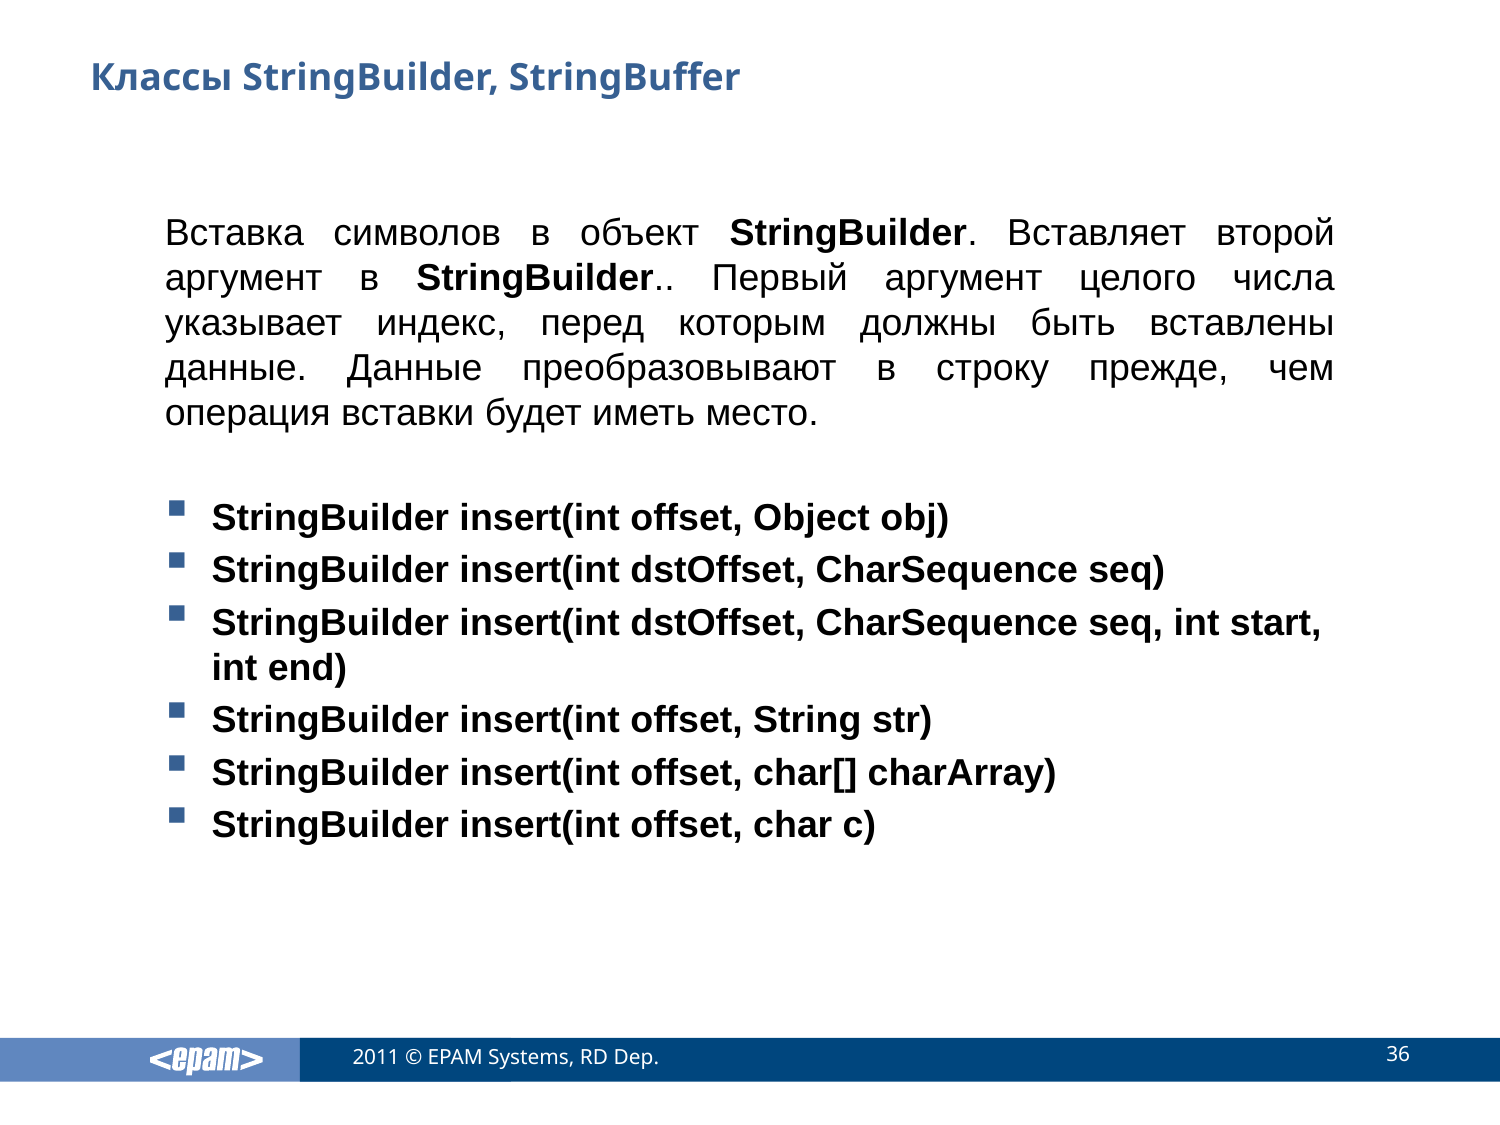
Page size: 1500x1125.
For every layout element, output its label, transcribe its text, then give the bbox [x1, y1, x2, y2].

title Классы StringBuilder, StringBuffer [75, 45, 1425, 163]
list Вставка символов в объект StringBuilder. Вставляет второй аргумент в StringBuilder.. Первый аргумент целого числа указывает индекс, перед которым должны быть вставлены данные. Данные преобразовывают в строку прежде, чем операция вставки будет иметь место. StringBuilder insert(int offset, Object obj) StringBuilder insert(int dstOffset, CharSequence seq) StringBuilder insert(int dstOffset, CharSequence seq, int start, int end) StringBuilder insert(int offset, String str) StringBuilder insert(int offset, char[] charArray) StringBuilder insert(int offset, char c) [150, 200, 1350, 988]
footer 2011 © EPAM Systems, RD Dep. [337, 1028, 738, 1088]
slide_number 36 [1262, 1025, 1425, 1085]
